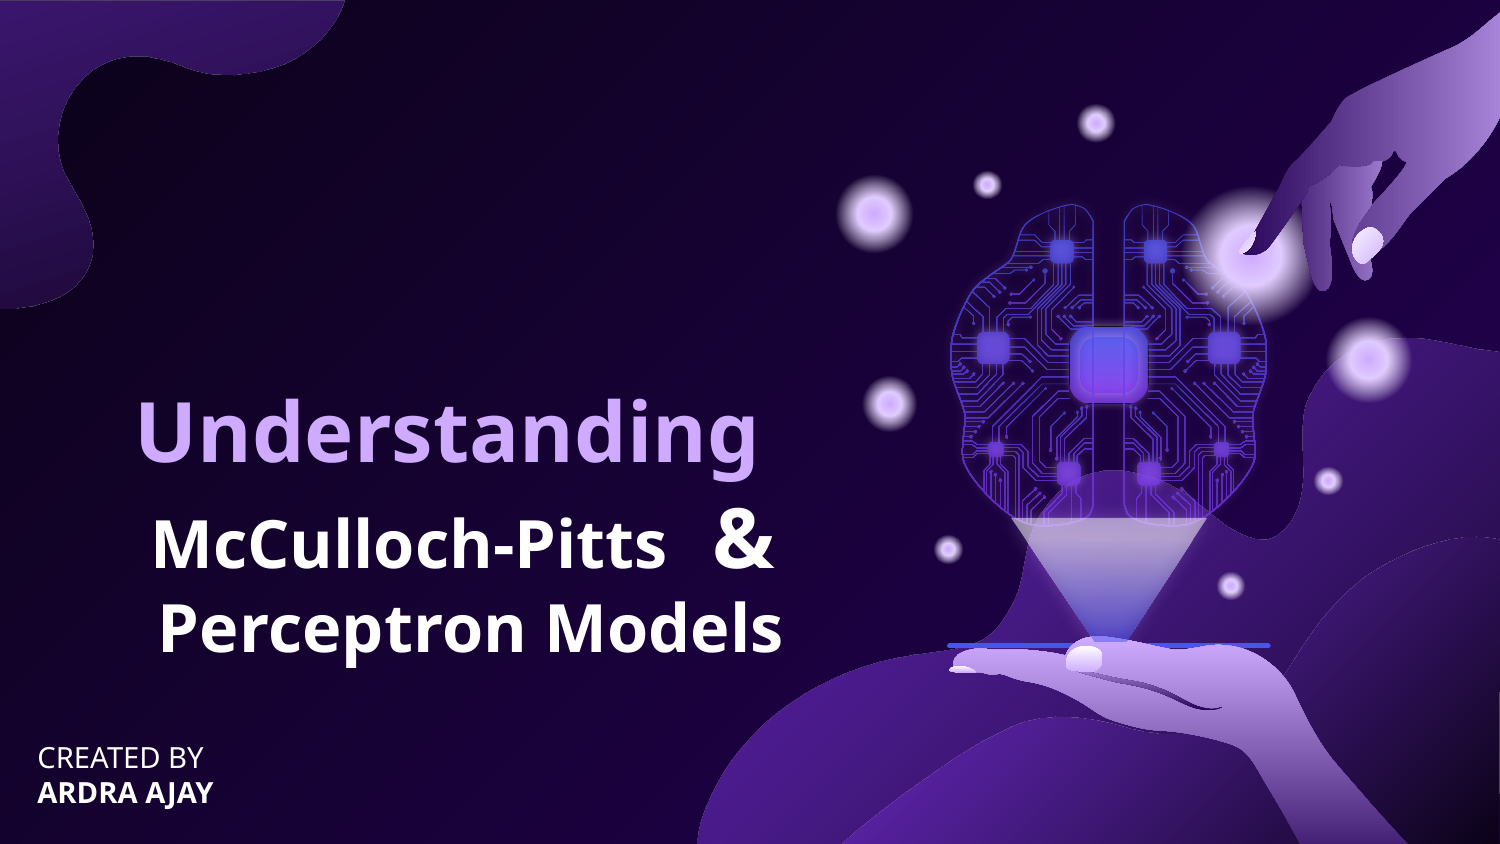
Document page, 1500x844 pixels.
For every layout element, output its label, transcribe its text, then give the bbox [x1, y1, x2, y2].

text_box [819, 0, 1500, 844]
title Understanding McCulloch-Pitts & Perceptron Models [101, 143, 814, 681]
subtitle CREATED BY ARDRA AJAY [22, 724, 322, 827]
